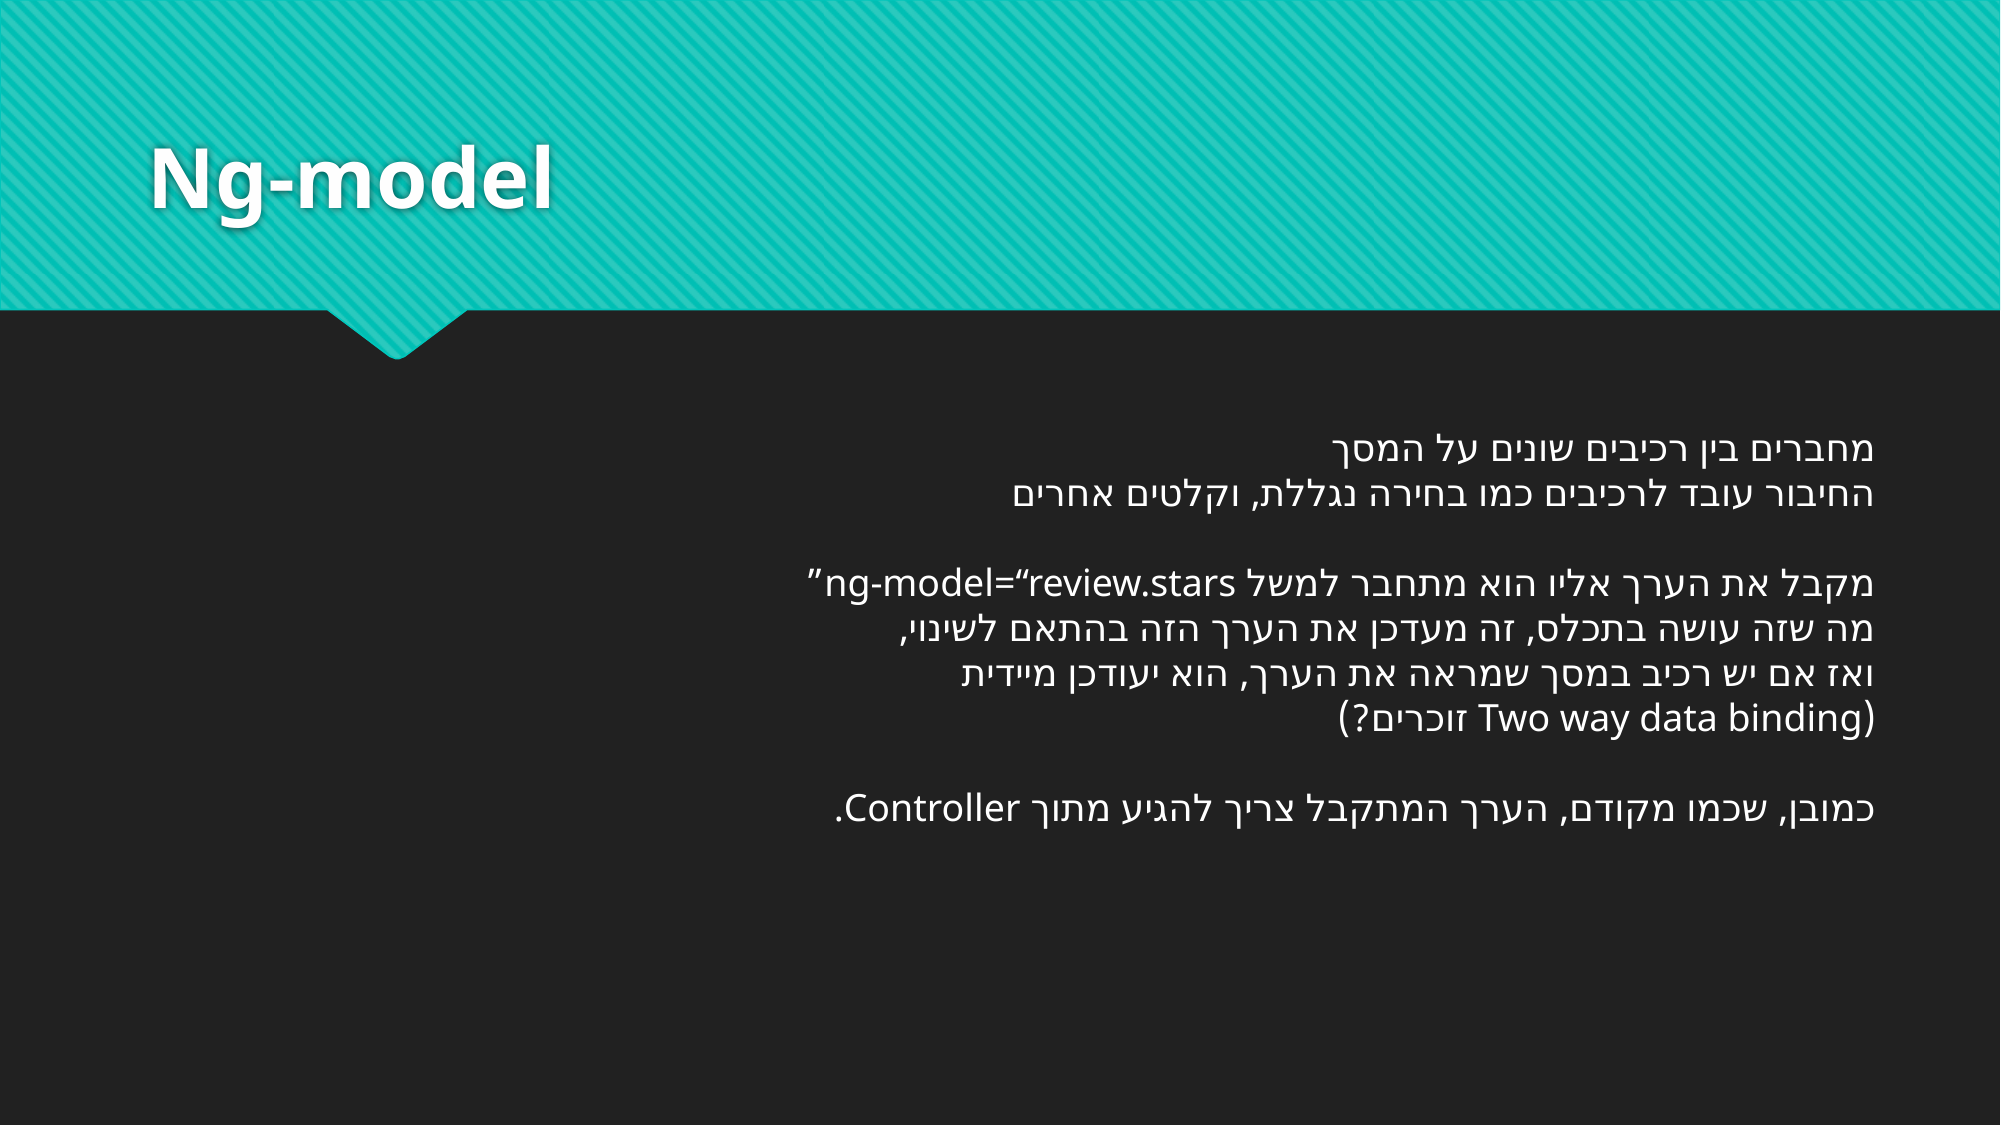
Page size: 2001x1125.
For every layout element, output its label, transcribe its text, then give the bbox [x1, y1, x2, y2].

text_box מחברים בין רכיבים שונים על המסך החיבור עובד לרכיבים כמו בחירה נגללת, וקלטים אחרים מקבל את הערך אליו הוא מתחבר למשל ng-model=“review.stars” מה שזה עושה בתכלס, זה מעדכן את הערך הזה בהתאם לשינוי, ואז אם יש רכיב במסך שמראה את הערך, הוא יעודכן מיידית (Two way data binding זוכרים?) כמובן, שכמו מקודם, הערך המתקבל צריך להגיע מתוך Controller. [73, 416, 1891, 836]
title Ng-model [132, 73, 1868, 233]
